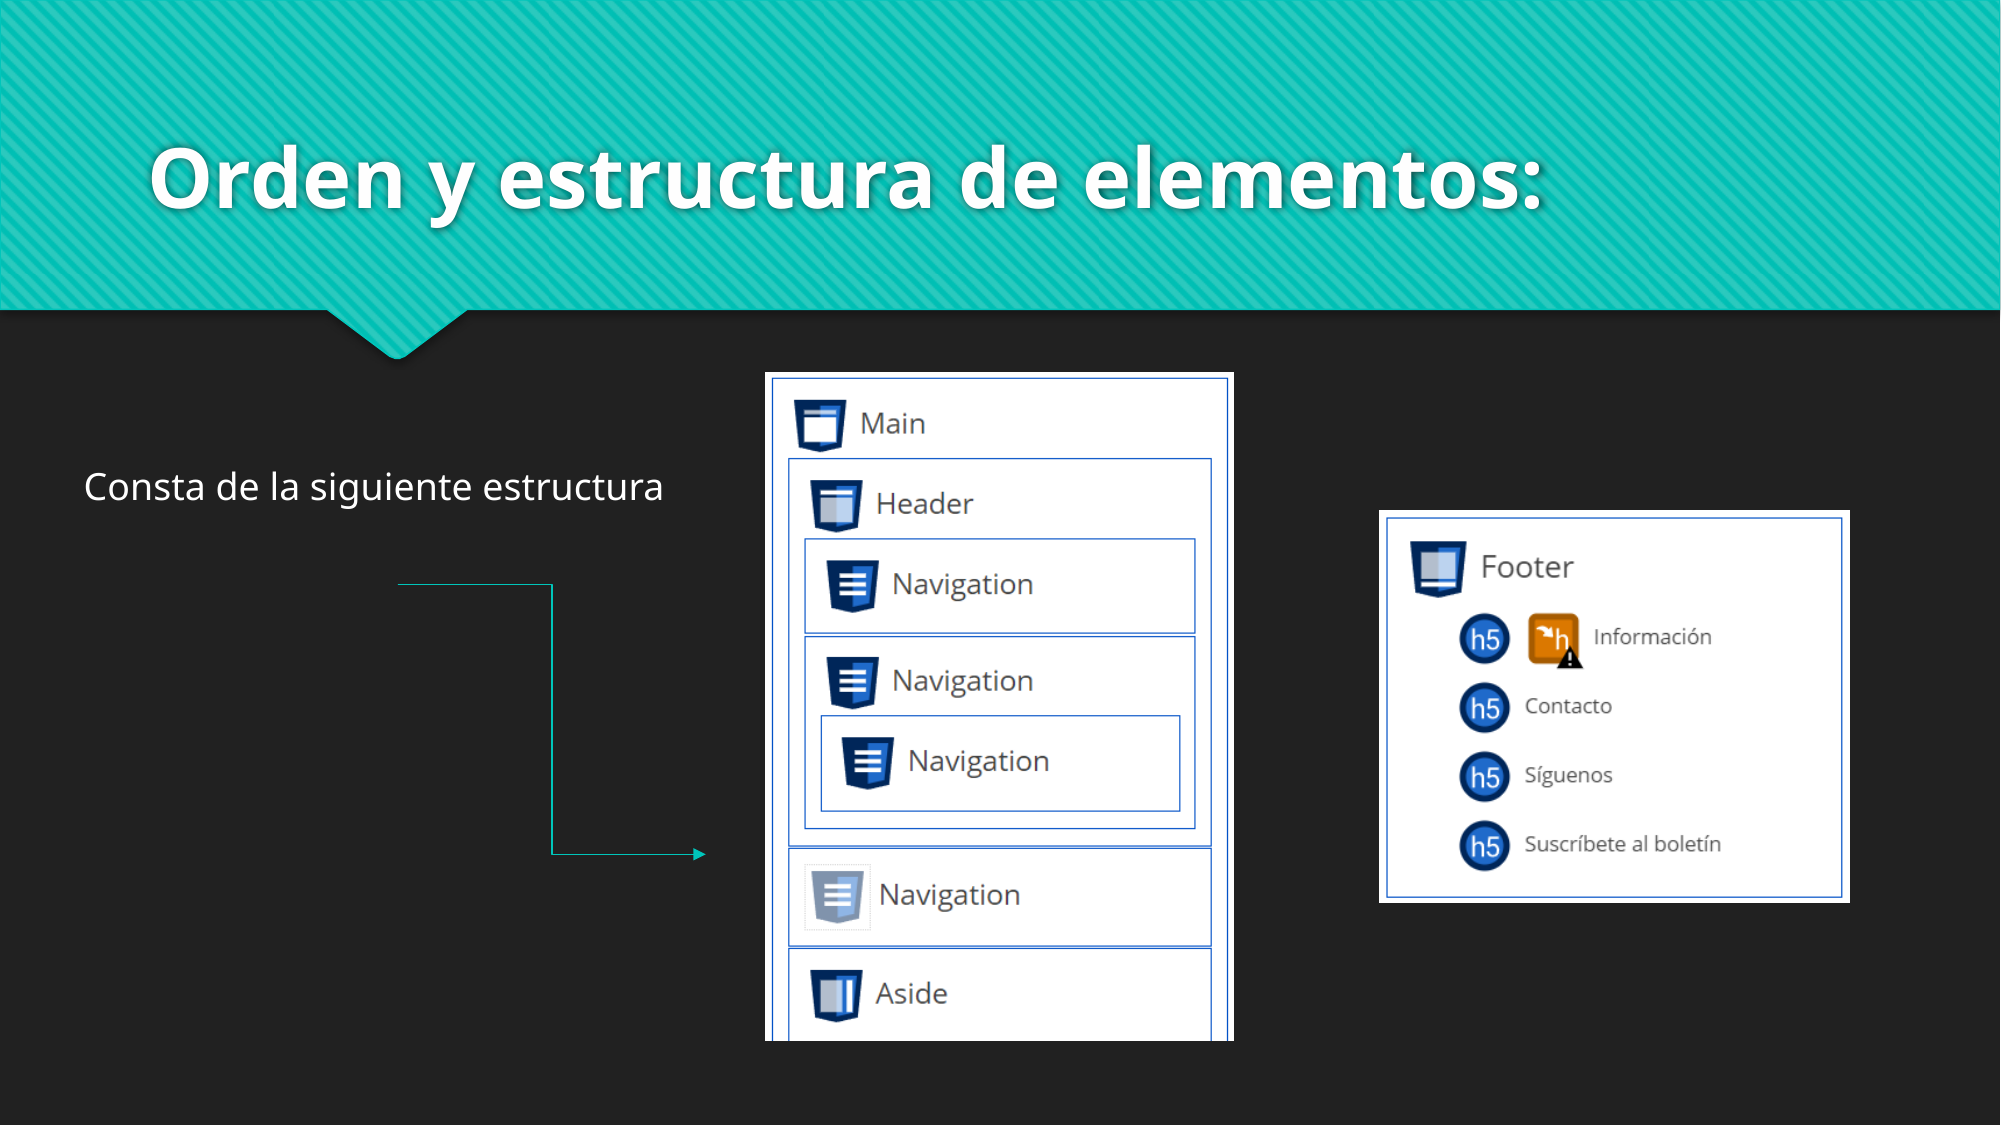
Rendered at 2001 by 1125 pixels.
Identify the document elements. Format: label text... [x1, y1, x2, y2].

text_box [397, 584, 706, 861]
picture [1379, 510, 1850, 903]
picture [1, 1, 1999, 357]
text_box Consta de la siguiente estructura [69, 455, 734, 516]
picture [765, 372, 1235, 1041]
title Orden y estructura de elementos: [132, 73, 1867, 233]
